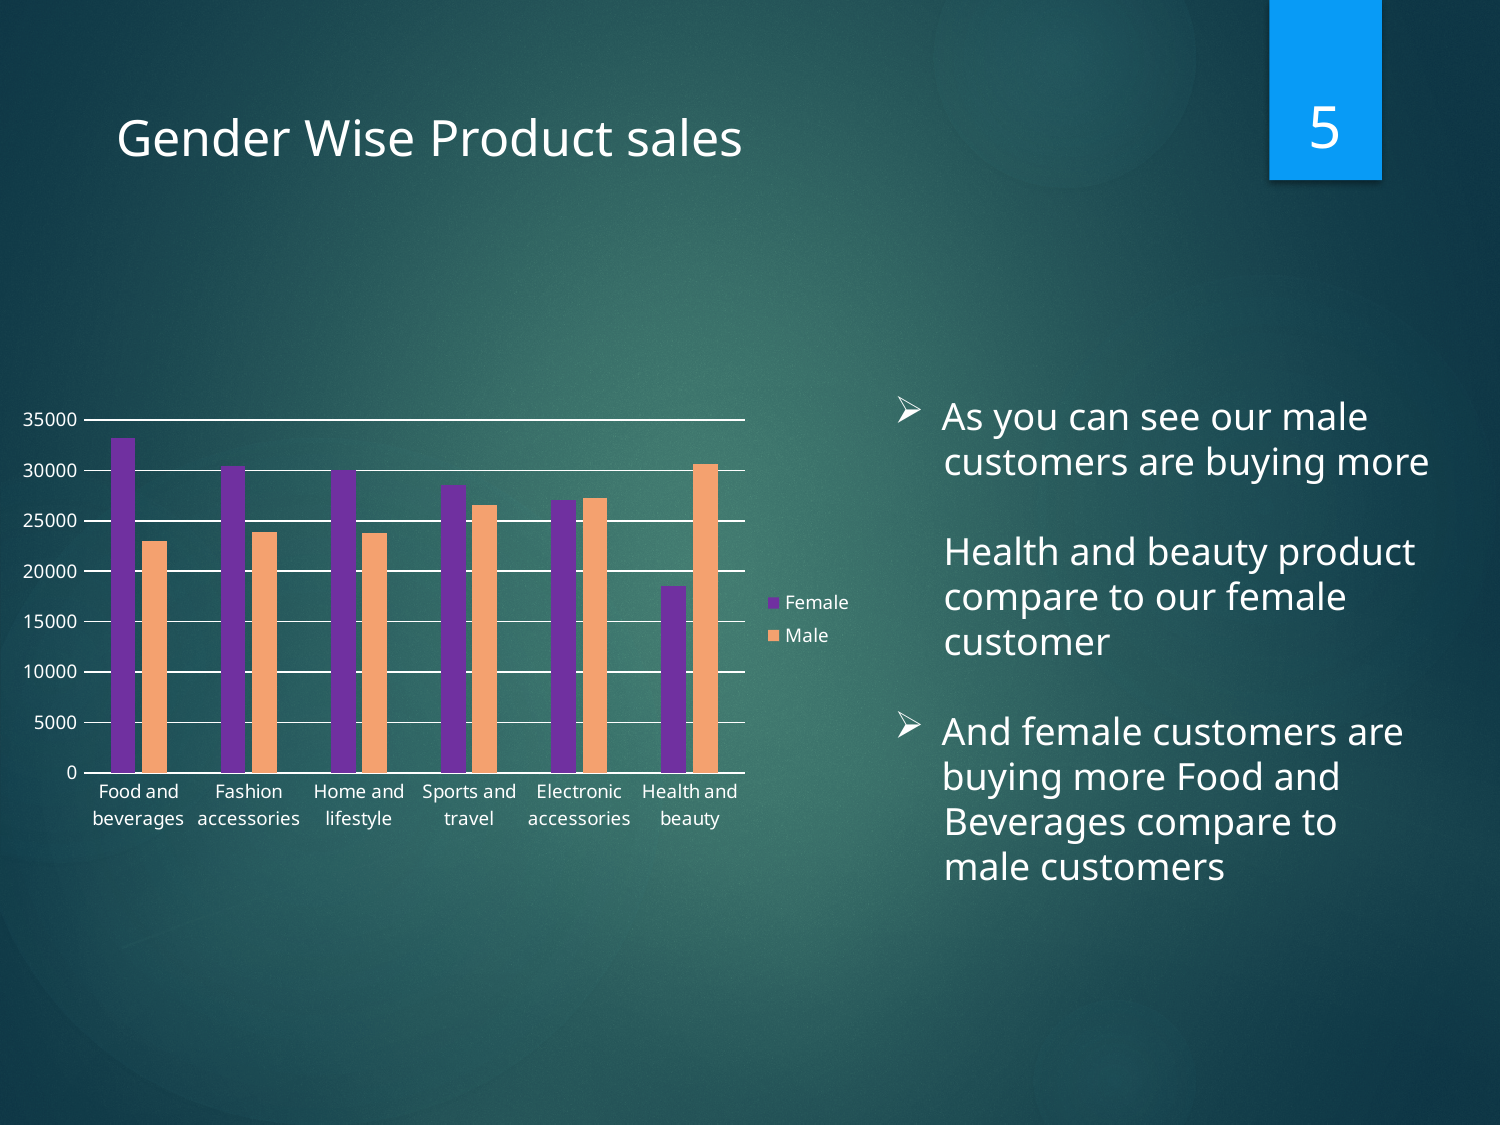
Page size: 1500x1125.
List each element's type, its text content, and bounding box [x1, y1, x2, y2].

slide_number 5 [1273, 51, 1378, 178]
text_box As you can see our male customers are buying more Health and beauty product compare to our female customer And female customers are buying more Food and Beverages compare to male customers [879, 385, 1471, 940]
text_box Gender Wise Product sales [101, 98, 772, 174]
chart [5, 397, 869, 841]
